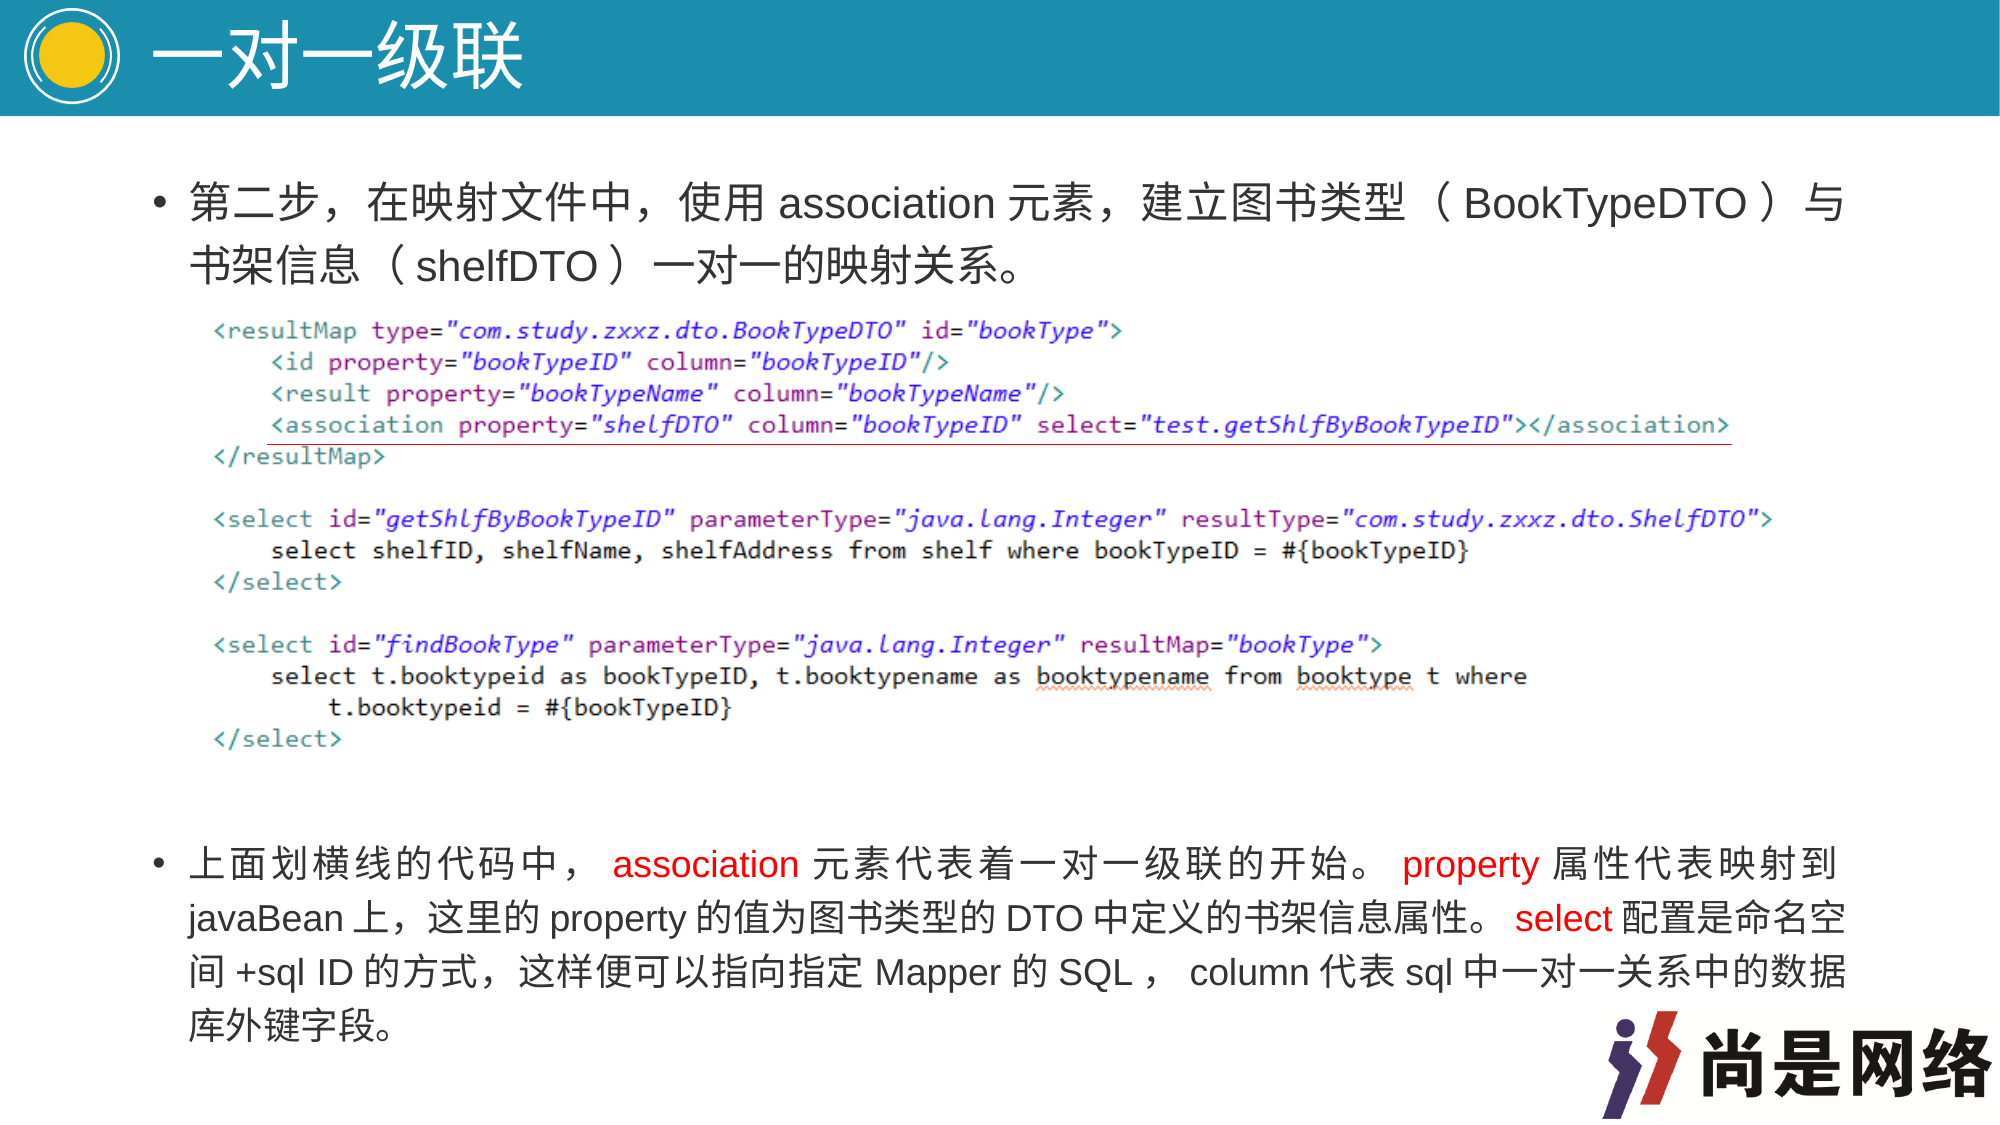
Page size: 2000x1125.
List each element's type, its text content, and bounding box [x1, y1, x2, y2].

list 第二步，在映射文件中，使用association元素，建立图书类型（BookTypeDTO）与书架信息（shelfDTO）一对一的映射关系。 上面划横线的代码中，association元素代表着一对一级联的开始。property属性代表映射到javaBean上，这里的property的值为图书类型的DTO中定义的书架信息属性。select配置是命名空间+sql ID的方式，这样便可以指向指定Mapper的SQL，column代表sql中一对一关系中的数据库外键字段。 [137, 157, 1863, 1059]
title 一对一级联 [135, 0, 1860, 119]
picture [0, 0, 2000, 1125]
